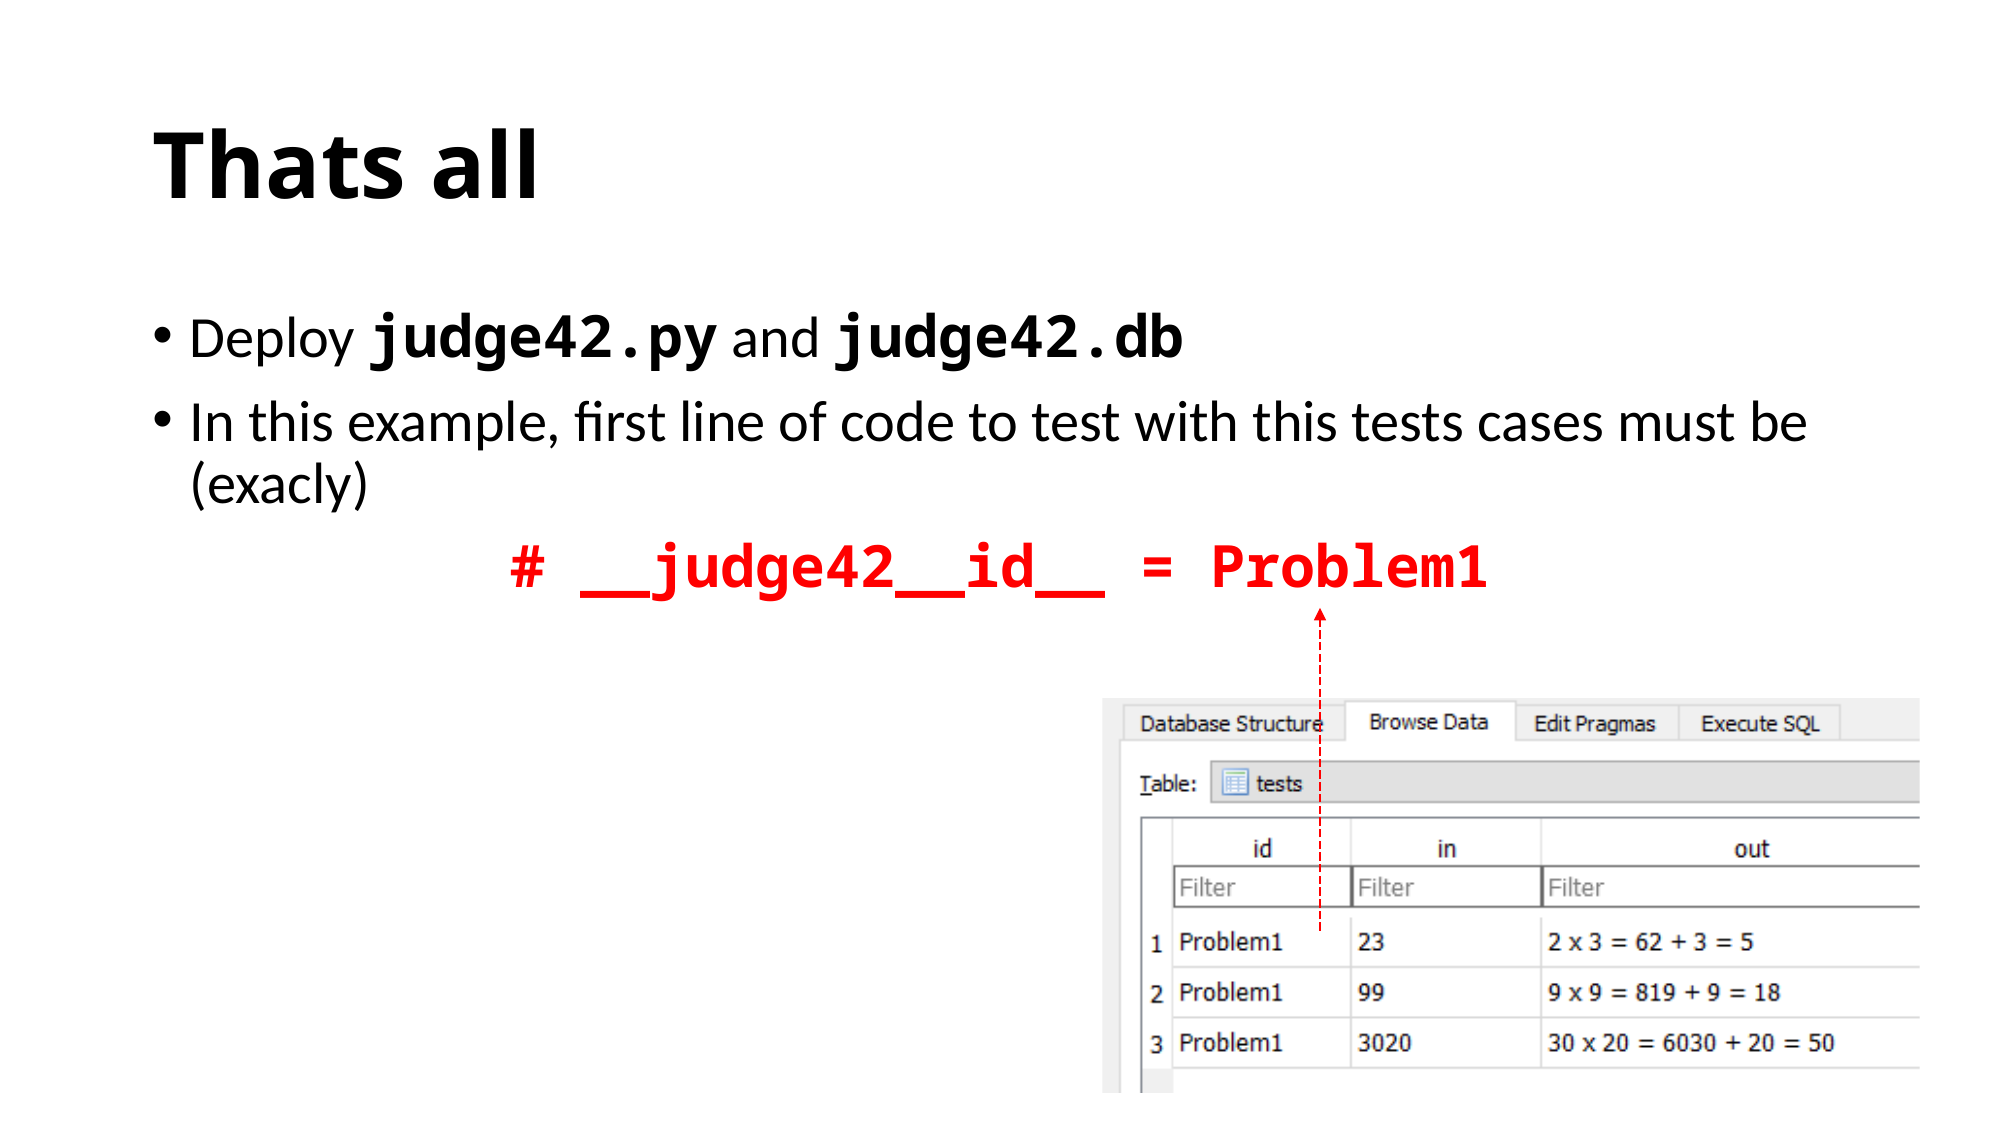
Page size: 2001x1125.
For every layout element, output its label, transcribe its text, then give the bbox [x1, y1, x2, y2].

picture [1102, 697, 1920, 1093]
title Thats all [137, 59, 1863, 278]
list Deploy judge42.py and judge42.db In this example, first line of code to test with this tests cases must be (exacly) # __judge42__id__ = Problem1 [137, 299, 1863, 1014]
